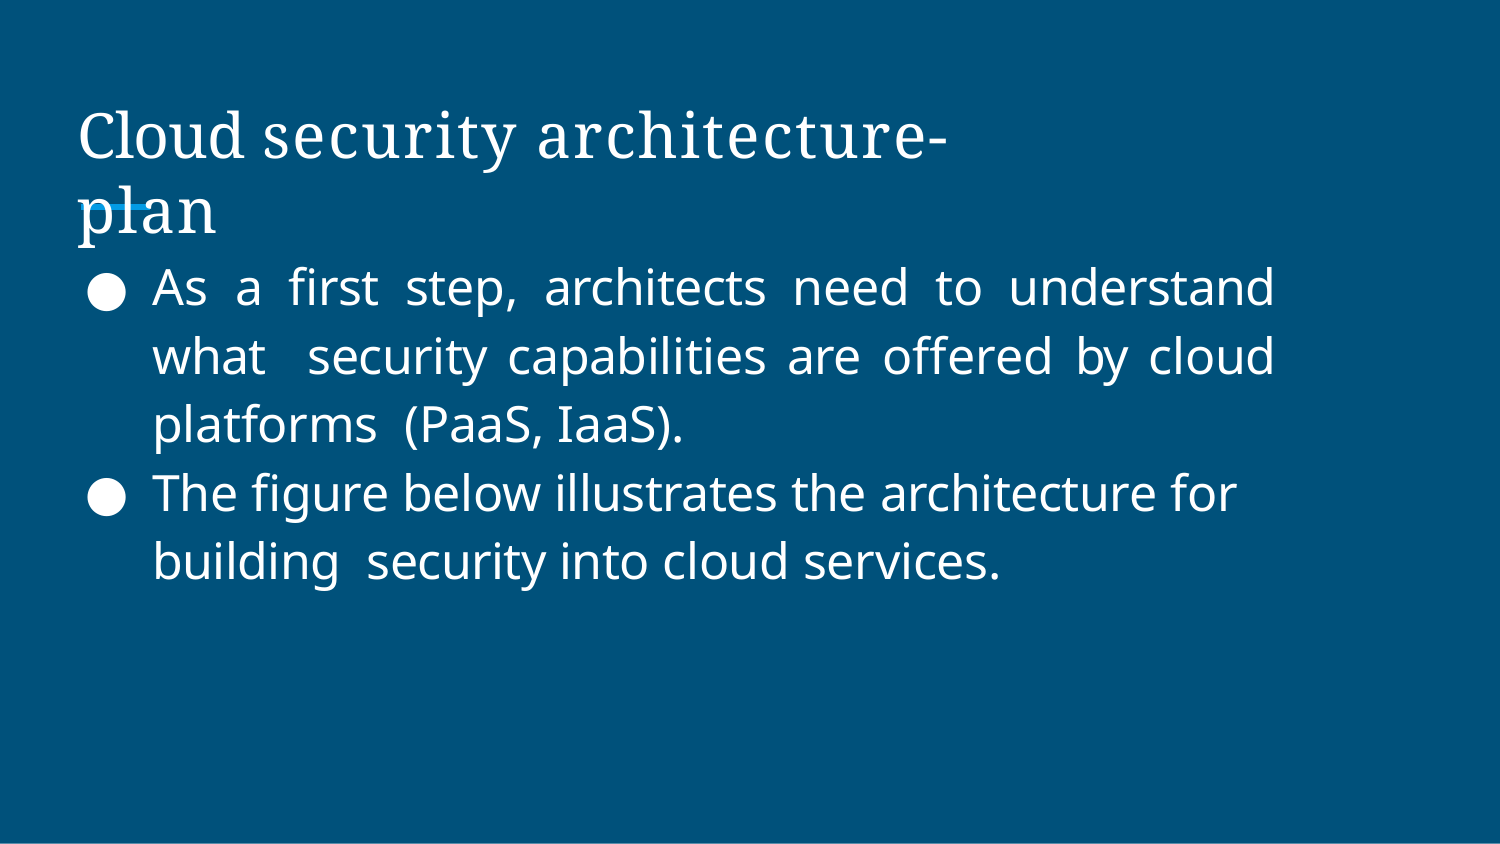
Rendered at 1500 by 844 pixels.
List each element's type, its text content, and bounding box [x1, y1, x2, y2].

text_box As a ﬁrst step, architects need to understand what security capabilities are offered by cloud platforms (PaaS, IaaS). The ﬁgure below illustrates the architecture for building security into cloud services. [82, 245, 1375, 590]
title Cloud security architecture-plan [75, 94, 1032, 247]
